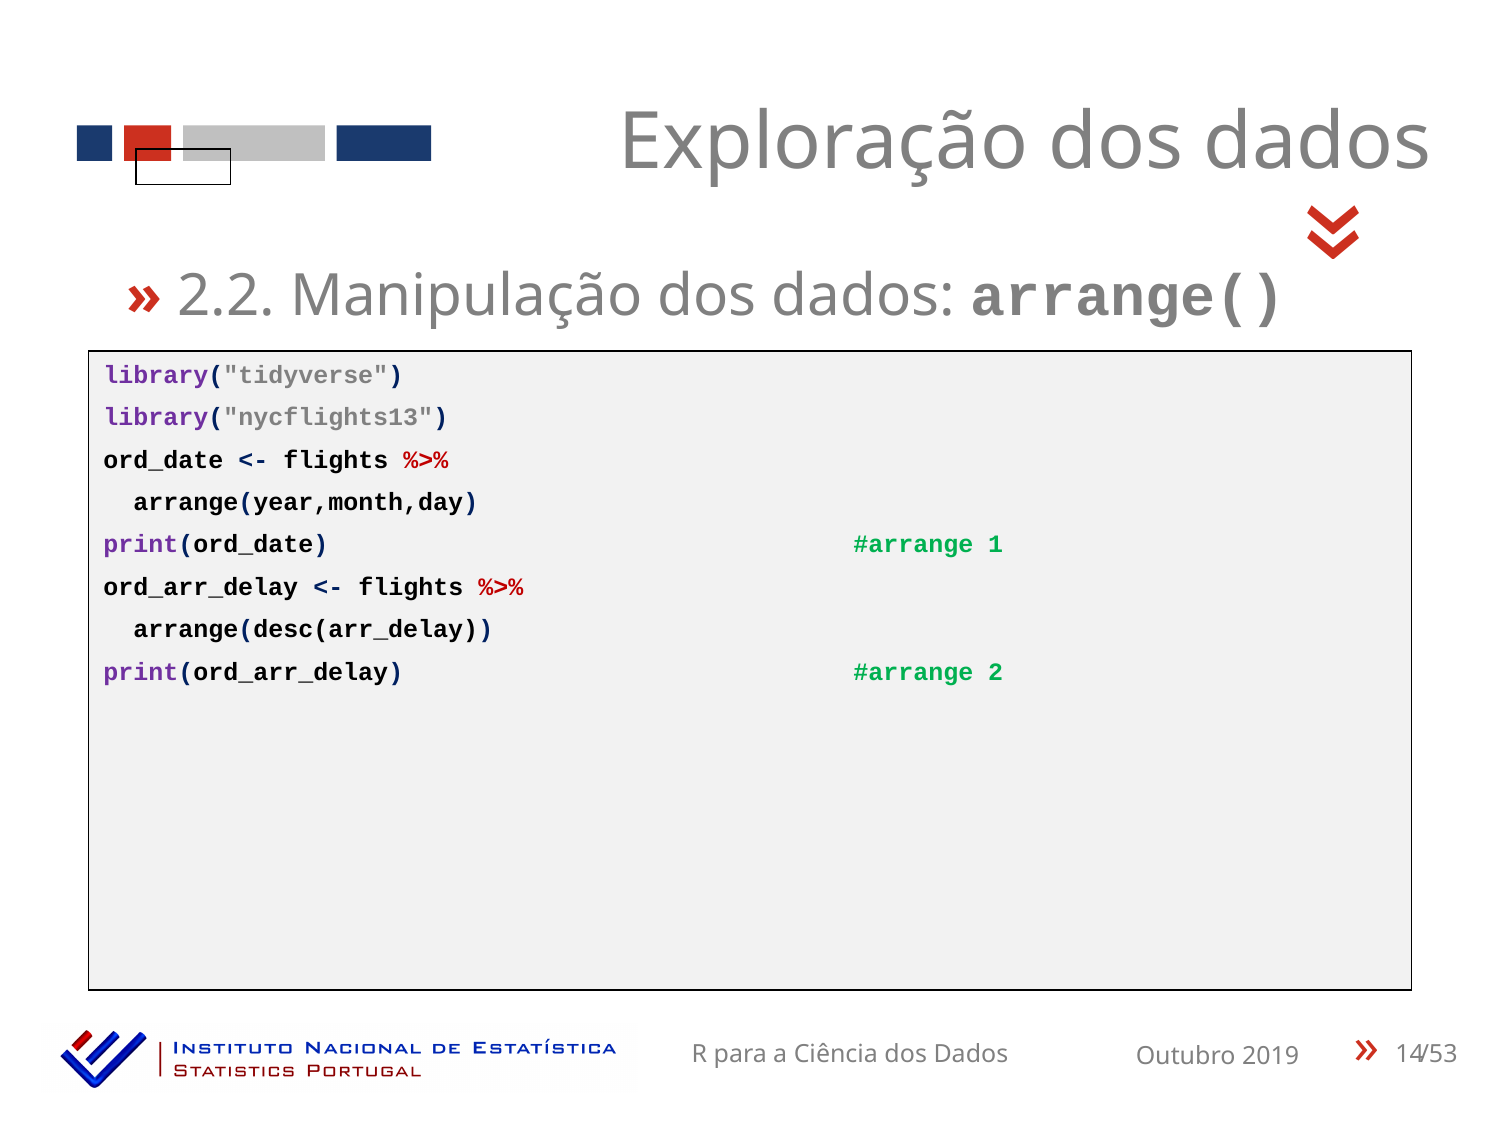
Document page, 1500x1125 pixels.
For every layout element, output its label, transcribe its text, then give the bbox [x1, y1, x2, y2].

picture [41, 1023, 638, 1093]
text_box » 2.2. Manipulação dos dados: arrange() [111, 249, 1376, 335]
text_box « [1234, 207, 1400, 280]
text_box Exploração dos dados [454, 66, 1447, 207]
text_box 14 [1380, 1029, 1447, 1075]
text_box library("tidyverse") library("nycflights13") ord_date <- flights %>% arrange(year,month,day) print(ord_date) #arrange 1 ord_arr_delay <- flights %>% arrange(desc(arr_delay)) print(ord_arr_delay) #arrange 2 [88, 350, 1412, 990]
